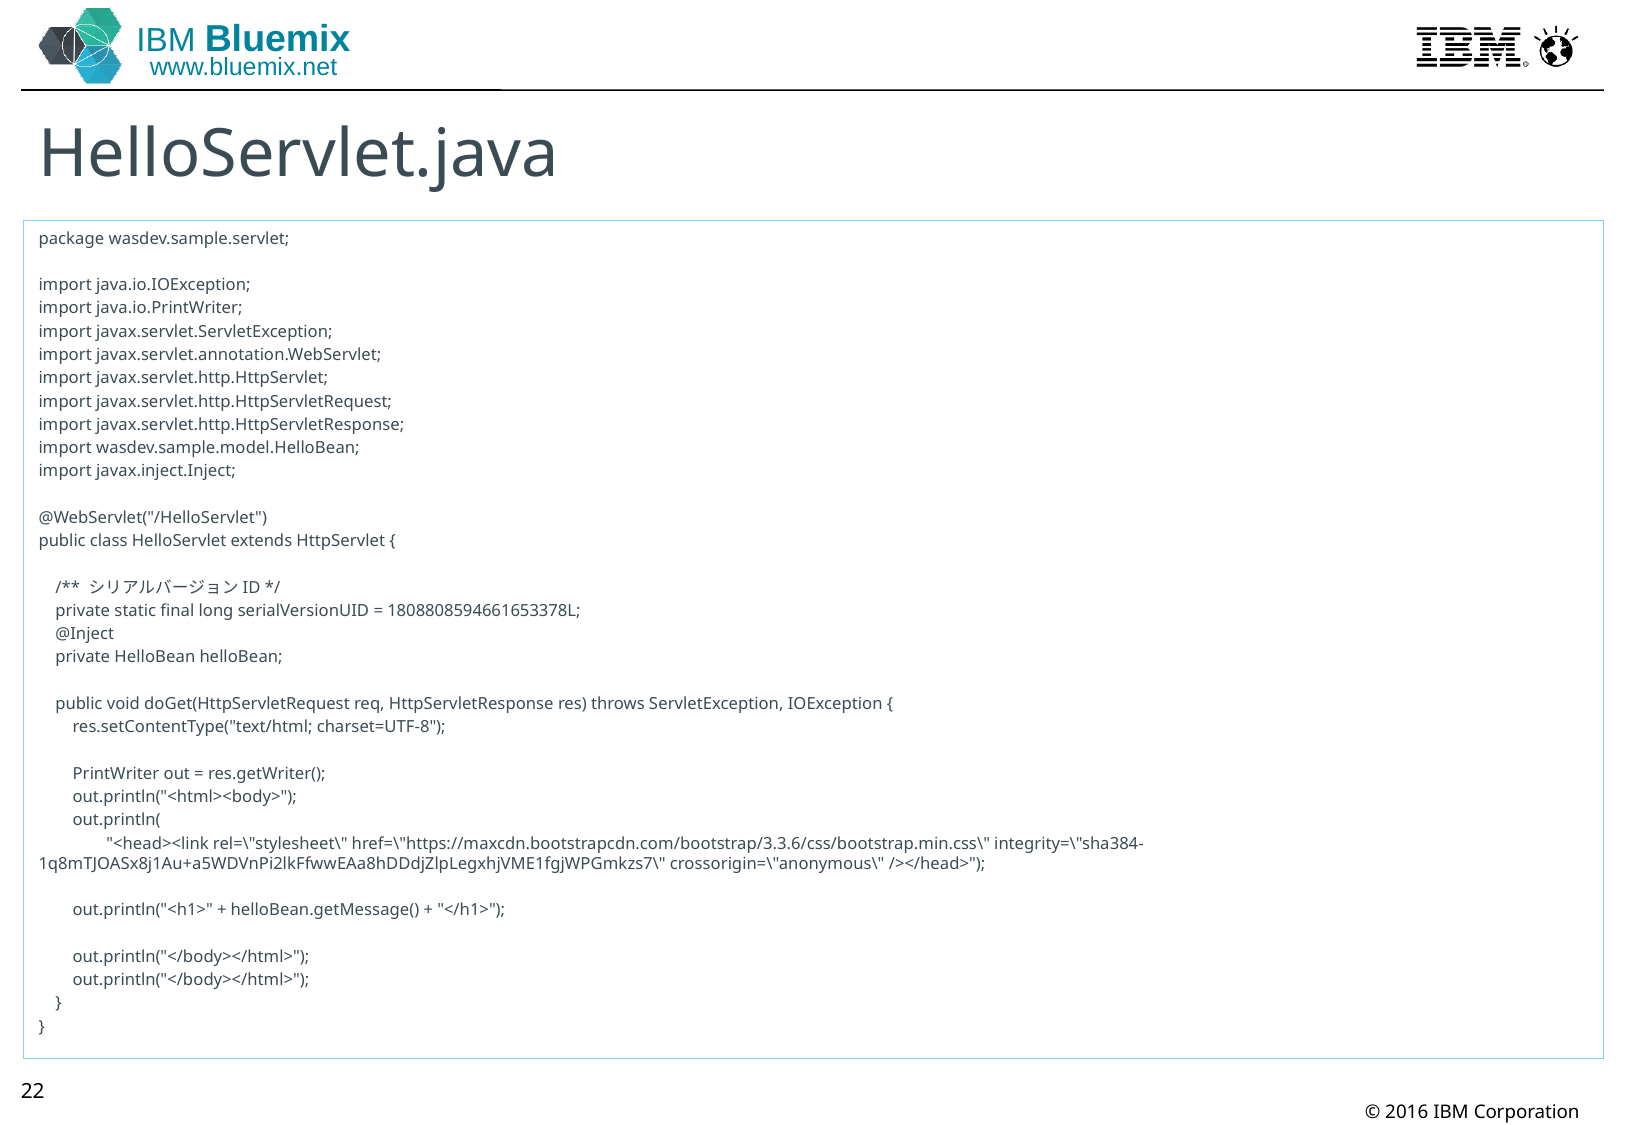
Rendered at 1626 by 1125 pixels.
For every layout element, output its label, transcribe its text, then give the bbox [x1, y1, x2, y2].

picture [37, 7, 122, 84]
picture [1401, 11, 1590, 79]
title HelloServlet.java [23, 101, 1604, 208]
list package wasdev.sample.servlet; import java.io.IOException; import java.io.PrintWriter; import javax.servlet.ServletException; import javax.servlet.annotation.WebServlet; import javax.servlet.http.HttpServlet; import javax.servlet.http.HttpServletRequest; import javax.servlet.http.HttpServletResponse; import wasdev.sample.model.HelloBean; import javax.inject.Inject; @WebServlet("/HelloServlet") public class HelloServlet extends HttpServlet { /** シリアルバージョンID */ private static final long serialVersionUID = 1808808594661653378L; @Inject private HelloBean helloBean; public void doGet(HttpServletRequest req, HttpServletResponse res) throws ServletException, IOException { res.setContentType("text/html; charset=UTF-8"); PrintWriter out = res.getWriter(); out.println("<html><body>"); out.println( "<head><link rel=\"stylesheet\" href=\"https://maxcdn.bootstrapcdn.com/bootstrap/3.3.6/css/bootstrap.min.css\" integrity=\"sha384-1q8mTJOASx8j1Au+a5WDVnPi2lkFfwwEAa8hDDdjZlpLegxhjVME1fgjWPGmkzs7\" crossorigin=\"anonymous\" /></head>"); out.println("<h1>" + helloBean.getMessage() + "</h1>"); out.println("</body></html>"); out.println("</body></html>"); } } [23, 220, 1604, 1059]
